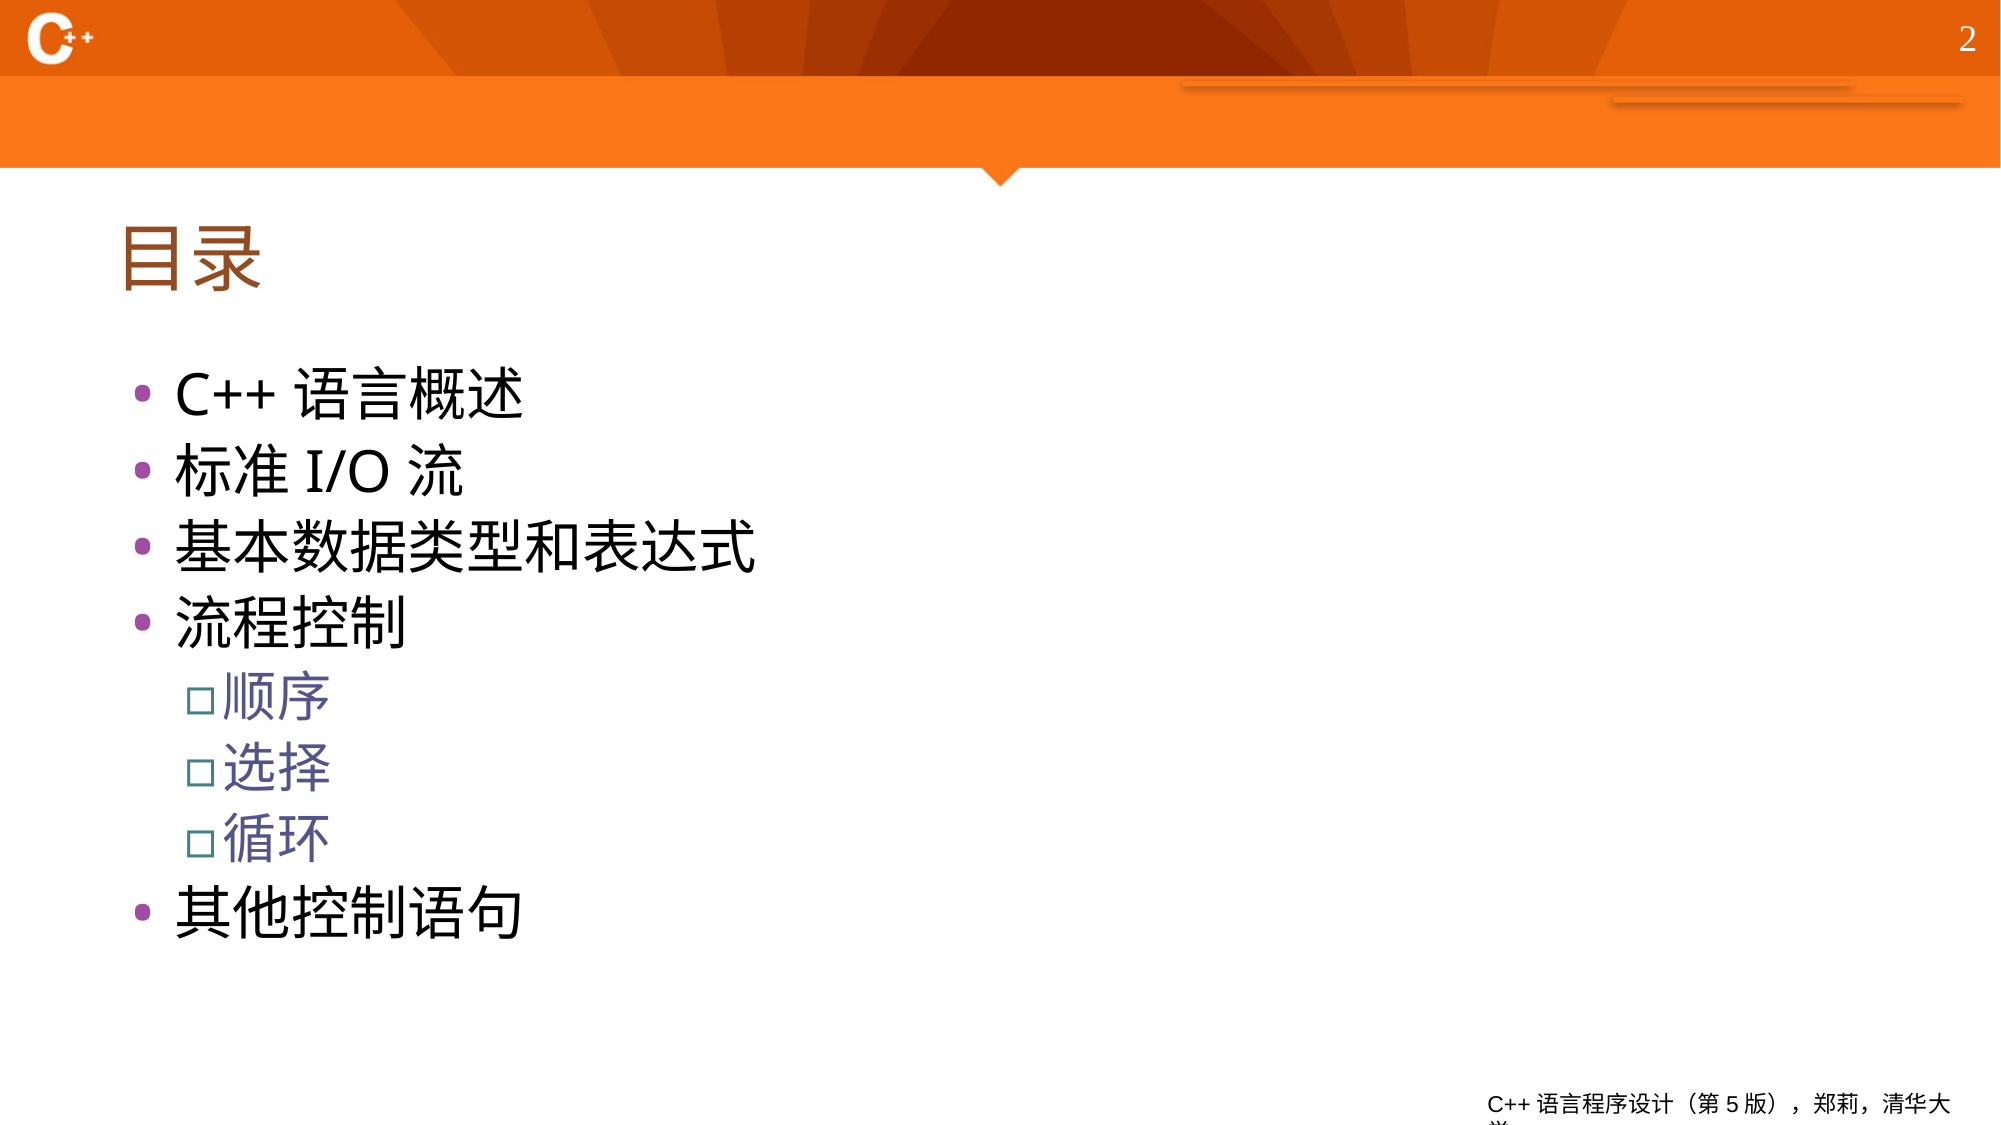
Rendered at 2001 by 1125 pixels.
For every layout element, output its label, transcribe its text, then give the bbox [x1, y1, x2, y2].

picture [0, 0, 2001, 1125]
slide_number 2 [1542, 6, 1993, 67]
title 目录 [99, 172, 1901, 338]
list C++语言概述 标准I/O流 基本数据类型和表达式 流程控制 顺序 选择 循环 其他控制语句 [99, 349, 1901, 1079]
